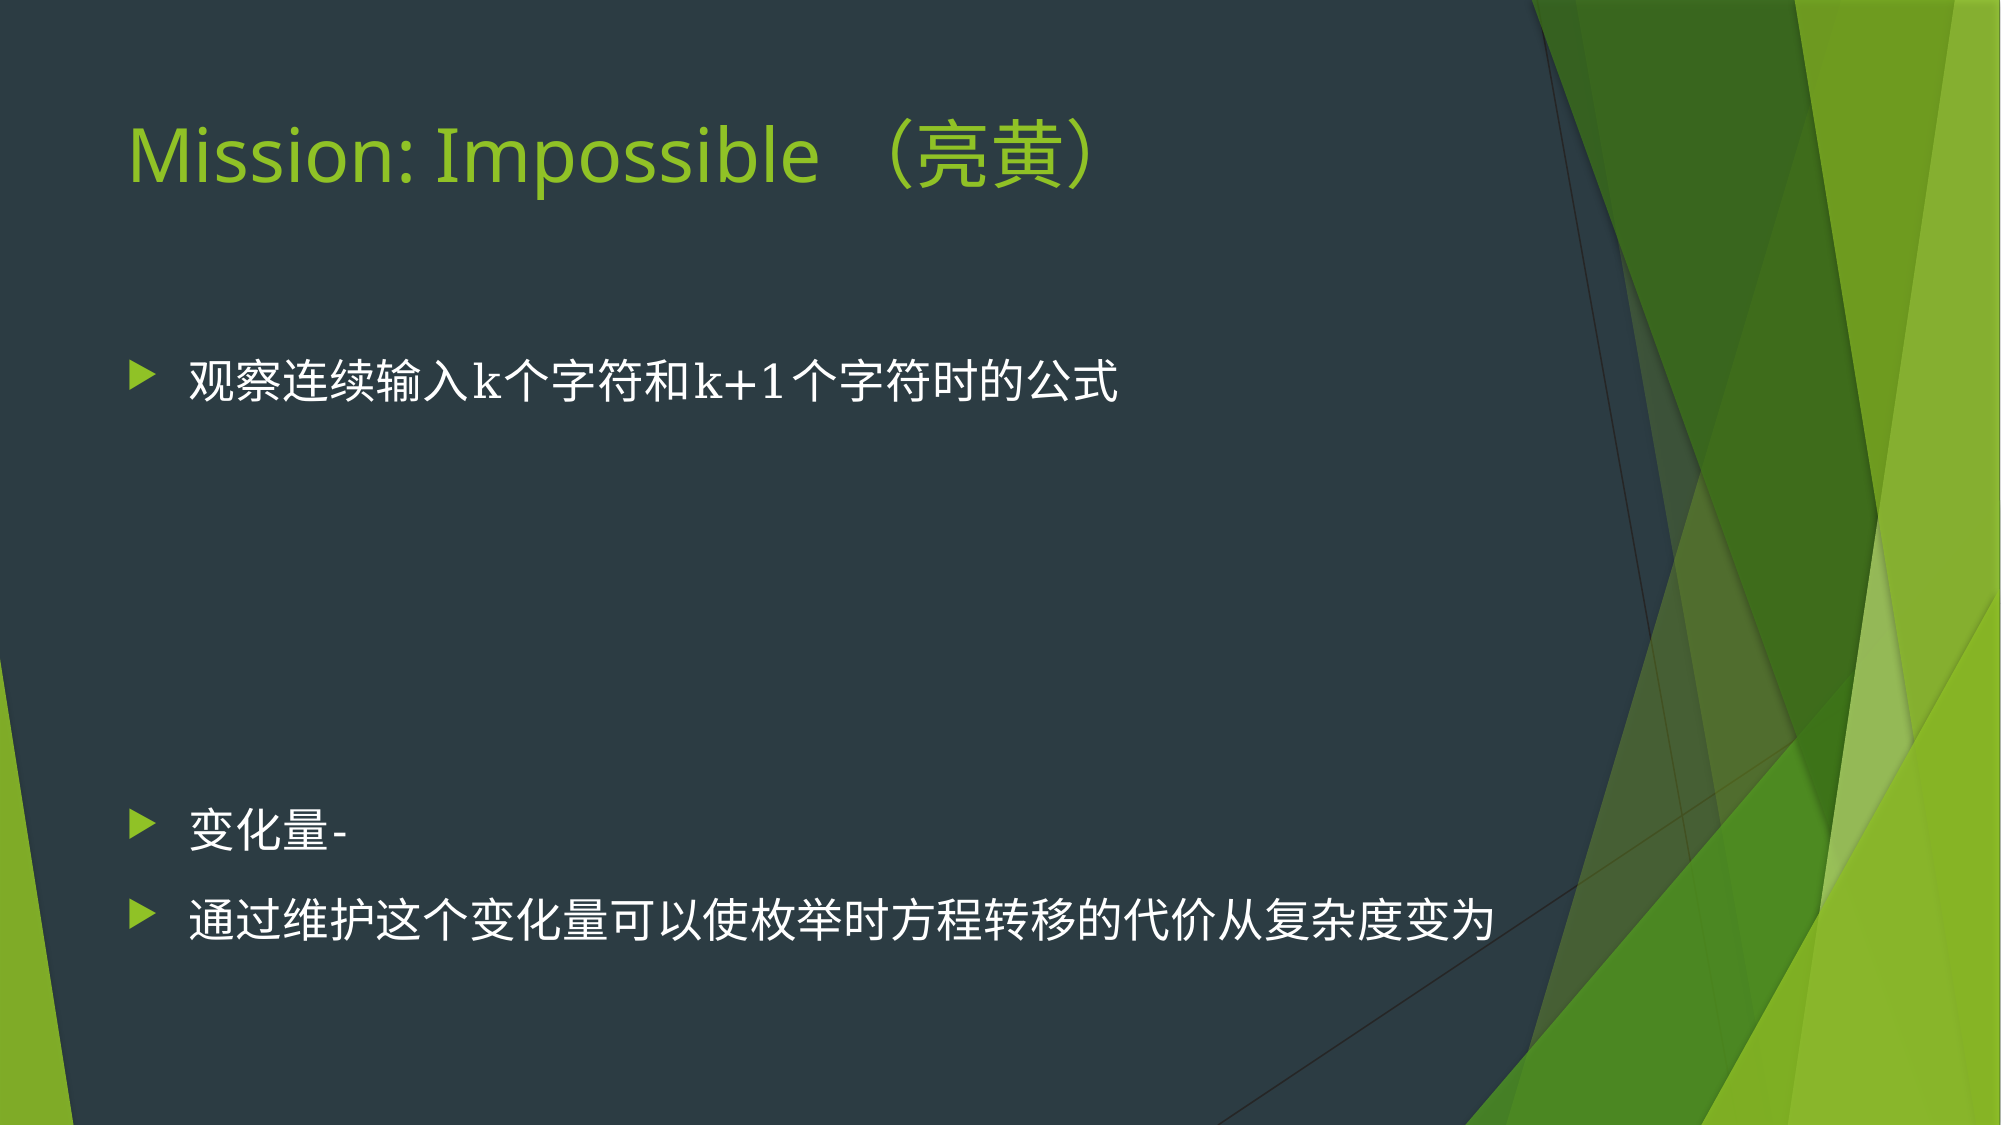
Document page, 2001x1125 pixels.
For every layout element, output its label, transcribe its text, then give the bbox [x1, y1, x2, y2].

title Mission: Impossible（亮黄） [111, 99, 1522, 317]
